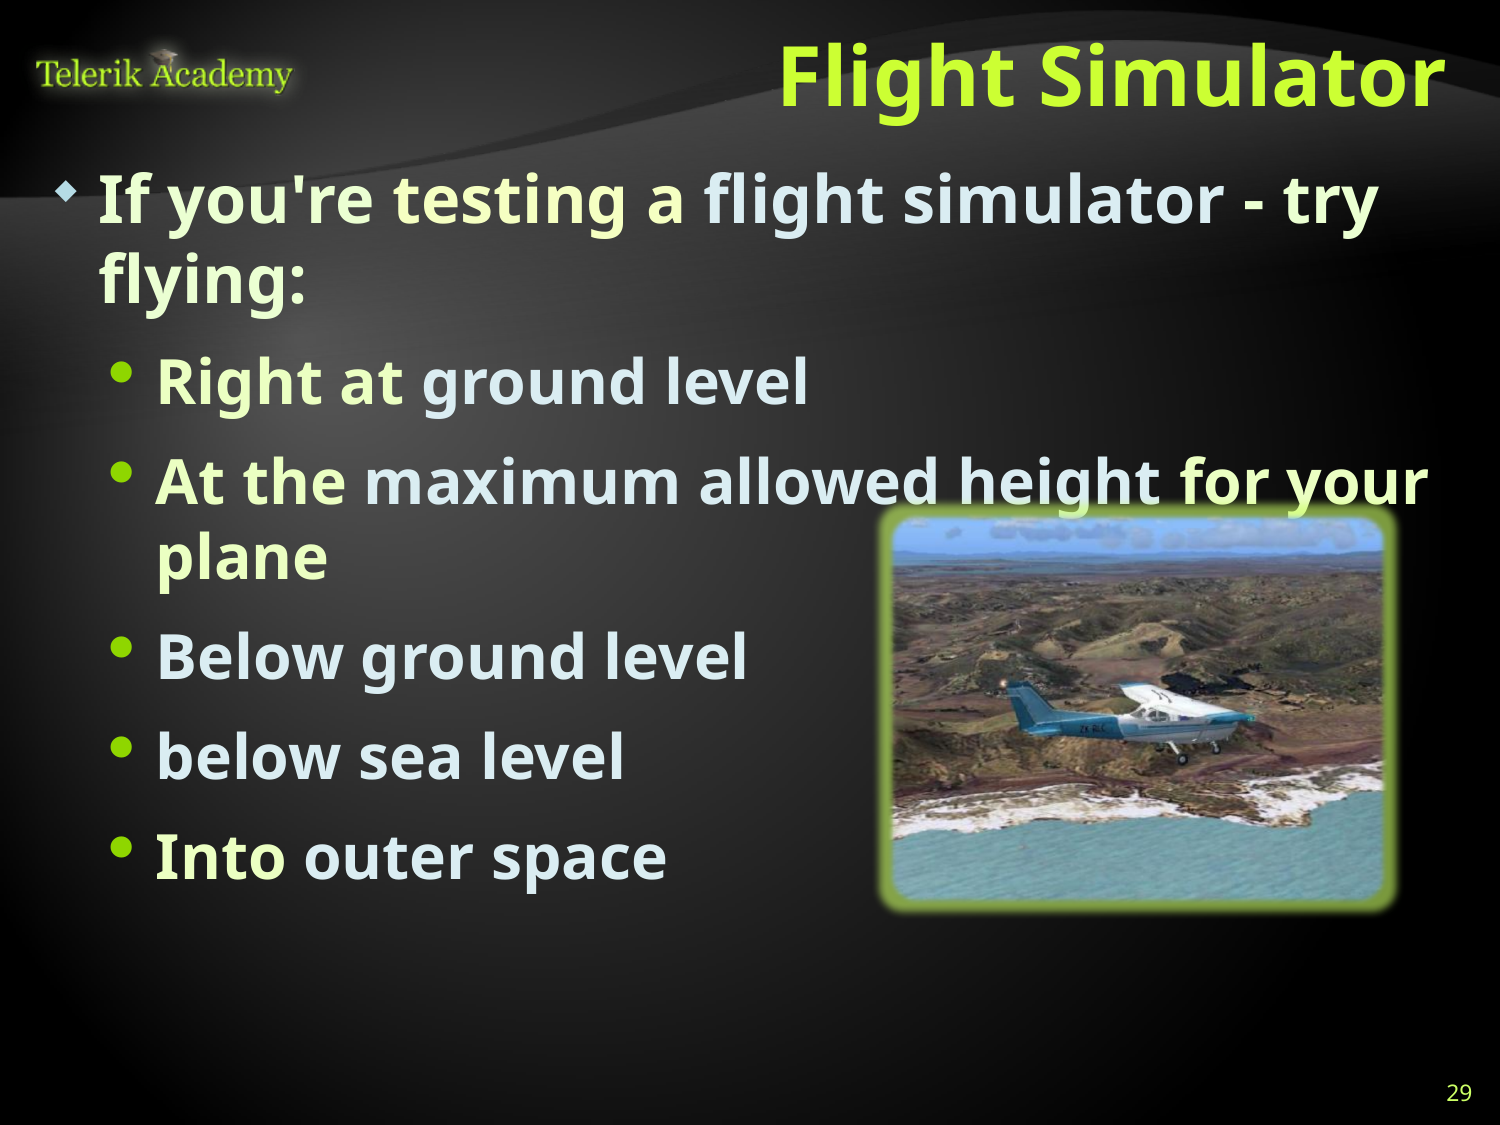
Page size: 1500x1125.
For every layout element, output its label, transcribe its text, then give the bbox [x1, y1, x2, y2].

slide_number 29 [1412, 1074, 1488, 1113]
list If you're testing a flight simulator - try flying: Right at ground level At the maximum allowed height for your plane Below ground level below sea level Into outer space [37, 149, 1463, 1100]
title Flight Simulator [300, 12, 1463, 149]
picture [0, 0, 1500, 1125]
